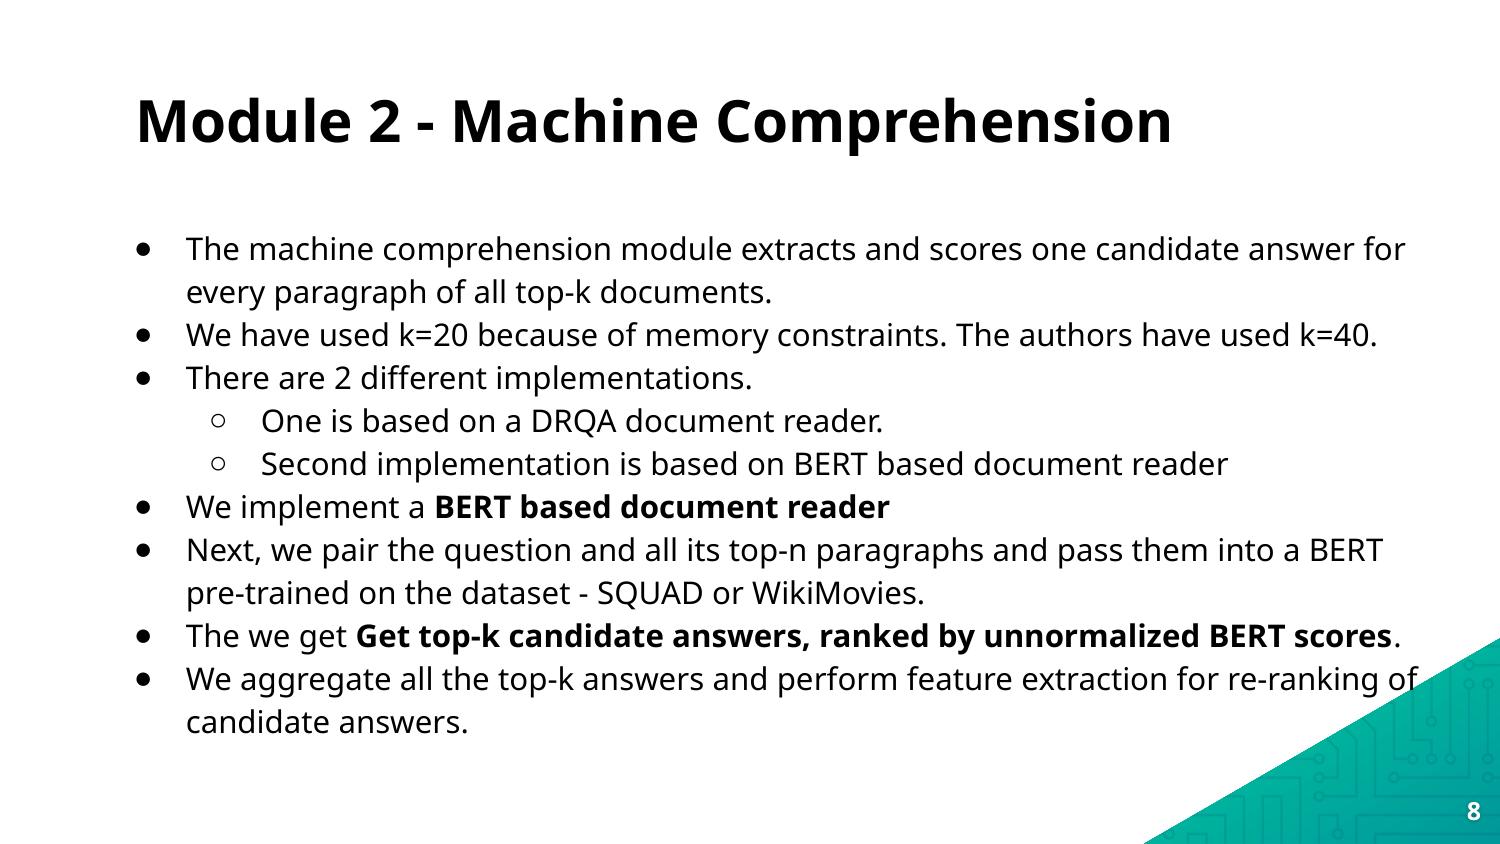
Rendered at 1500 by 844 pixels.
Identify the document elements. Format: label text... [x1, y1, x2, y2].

text_box The machine comprehension module extracts and scores one candidate answer for every paragraph of all top-k documents. We have used k=20 because of memory constraints. The authors have used k=40. There are 2 different implementations. One is based on a DRQA document reader. Second implementation is based on BERT based document reader We implement a BERT based document reader Next, we pair the question and all its top-n paragraphs and pass them into a BERT pre-trained on the dataset - SQUAD or WikiMovies. The we get Get top-k candidate answers, ranked by unnormalized BERT scores. We aggregate all the top-k answers and perform feature extraction for re-ranking of candidate answers. [95, 208, 1437, 755]
slide_number ‹#› [1391, 779, 1482, 844]
text_box Module 2 - Machine Comprehension [120, 69, 1366, 170]
